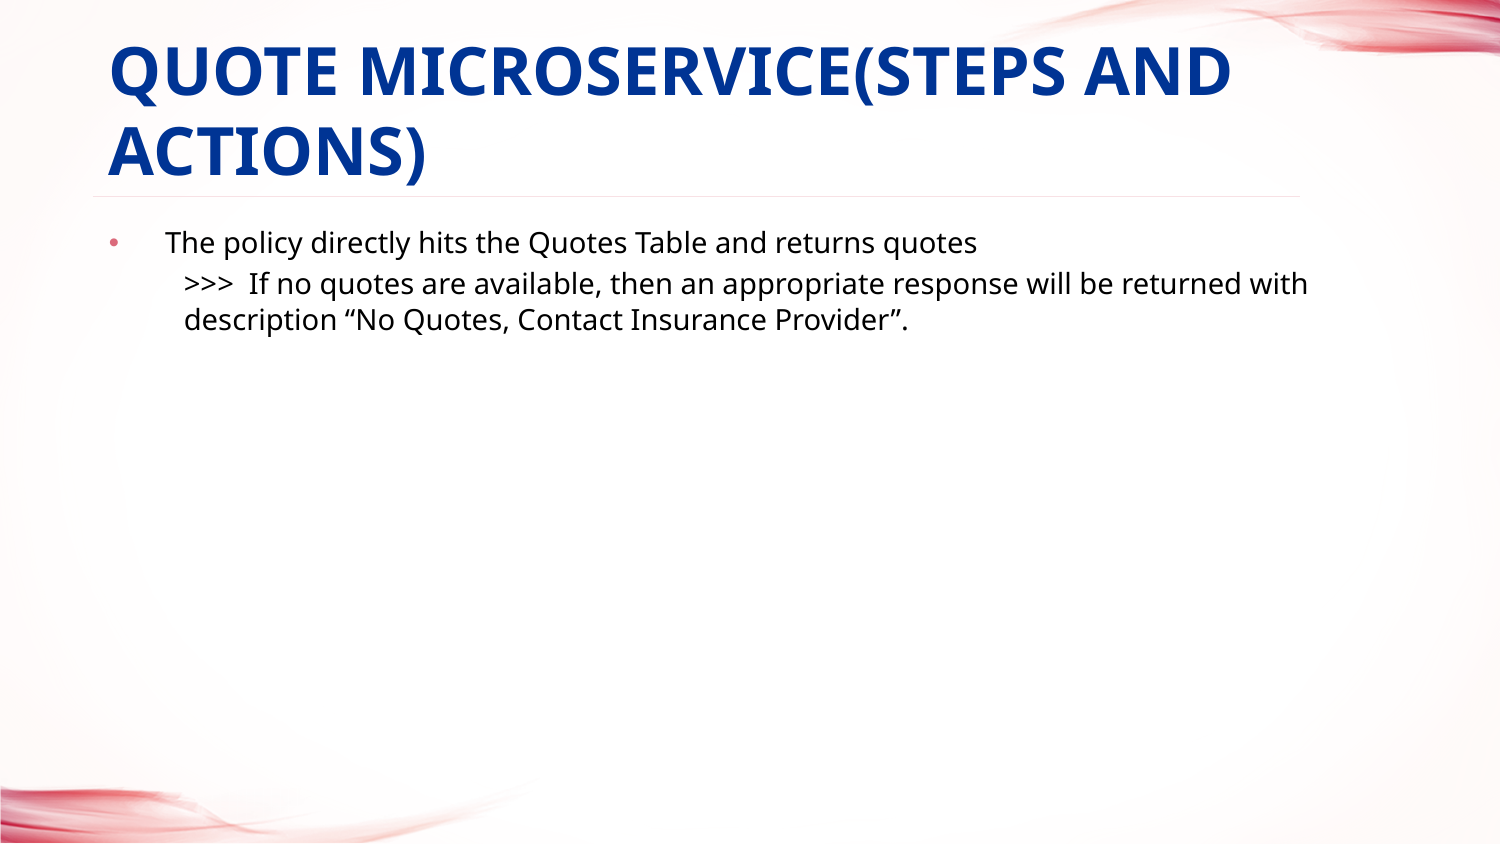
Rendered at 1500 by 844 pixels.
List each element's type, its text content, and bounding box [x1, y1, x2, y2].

list The policy directly hits the Quotes Table and returns quotes >>> If no quotes are available, then an appropriate response will be returned with description “No Quotes, Contact Insurance Provider”. [93, 209, 1407, 749]
title quote microservice(steps and actions) [93, 93, 1407, 197]
picture [0, 0, 1500, 844]
